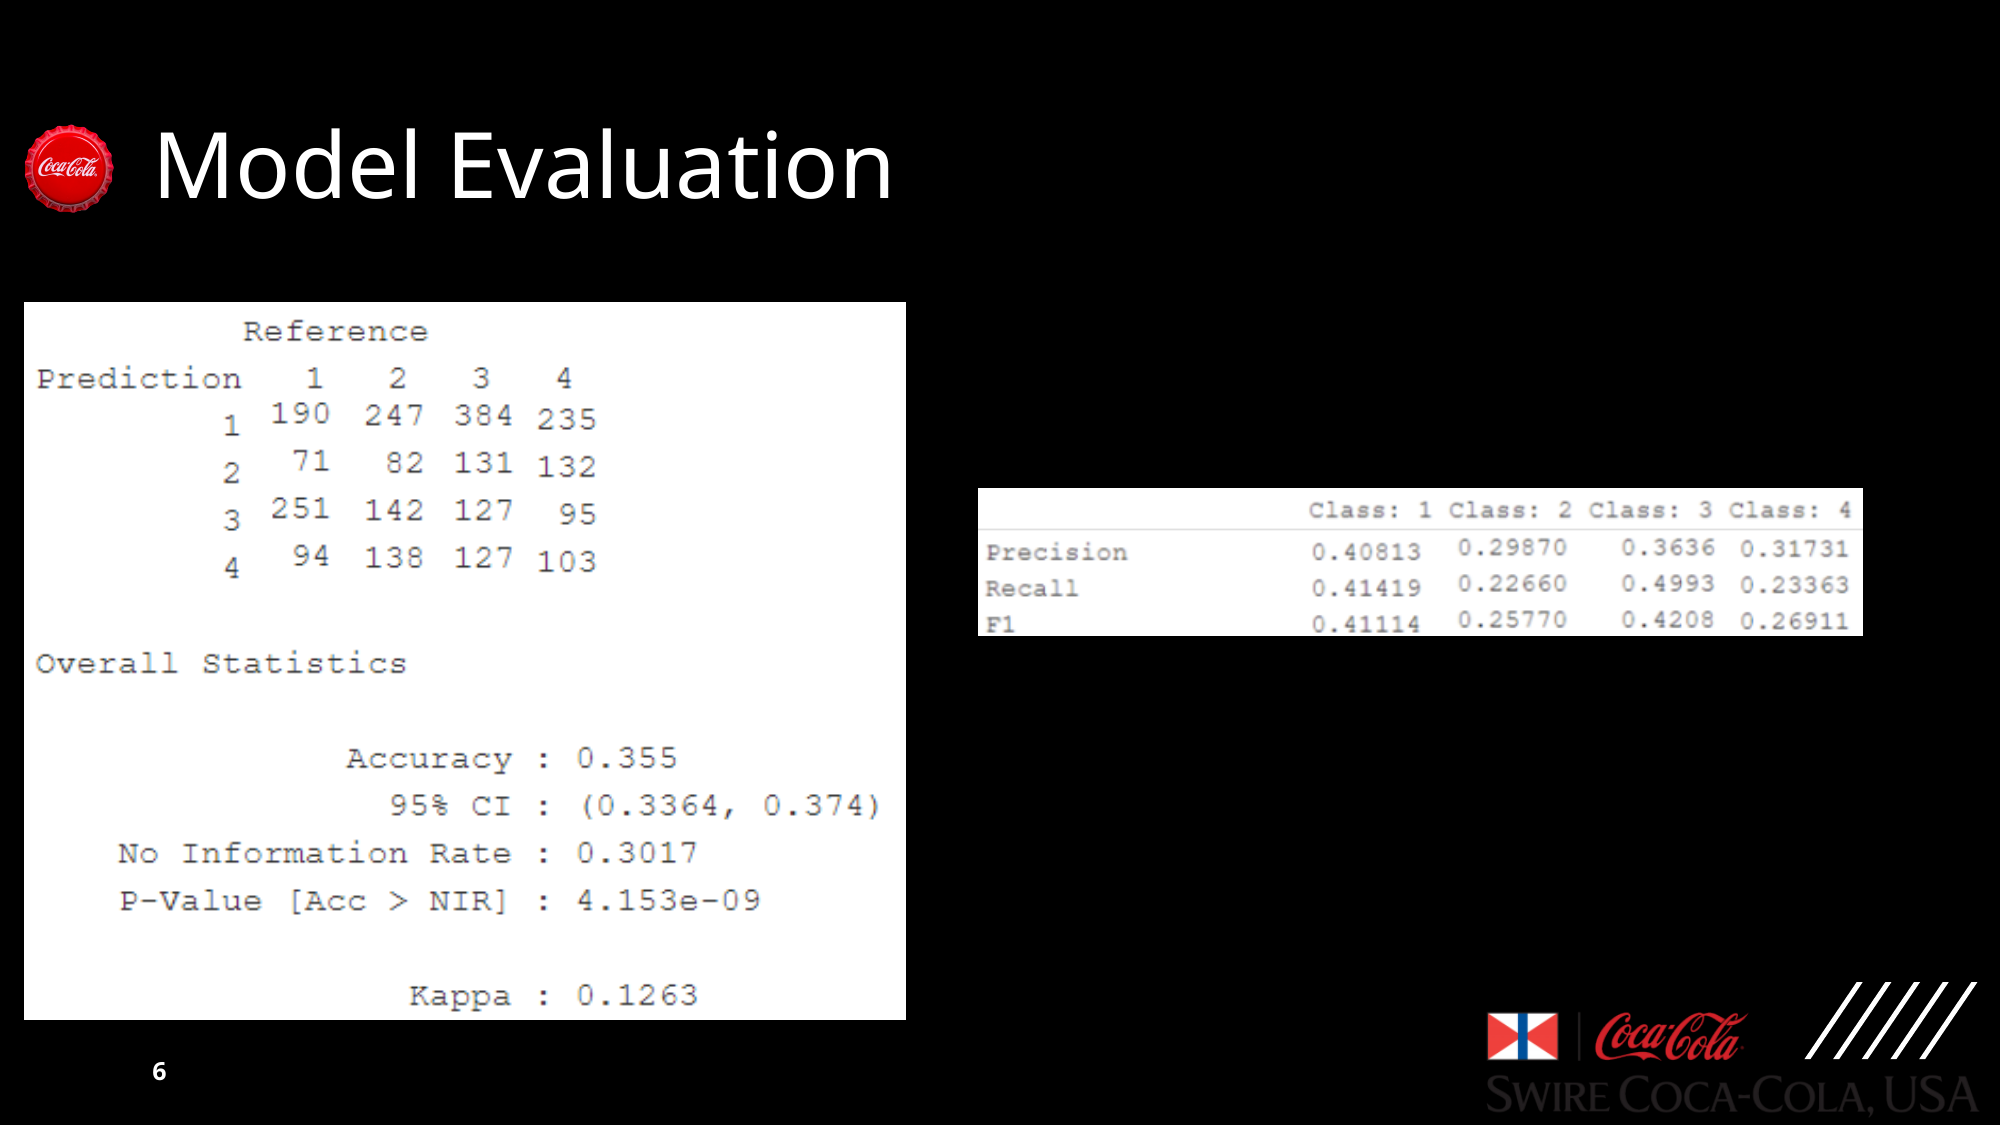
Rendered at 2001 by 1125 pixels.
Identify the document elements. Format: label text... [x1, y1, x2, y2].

picture [1467, 988, 2000, 1125]
slide_number ‹#› [137, 1042, 588, 1103]
picture [24, 124, 114, 213]
picture [24, 302, 906, 1020]
picture [977, 488, 1863, 637]
title Model Evaluation [137, 59, 1863, 278]
